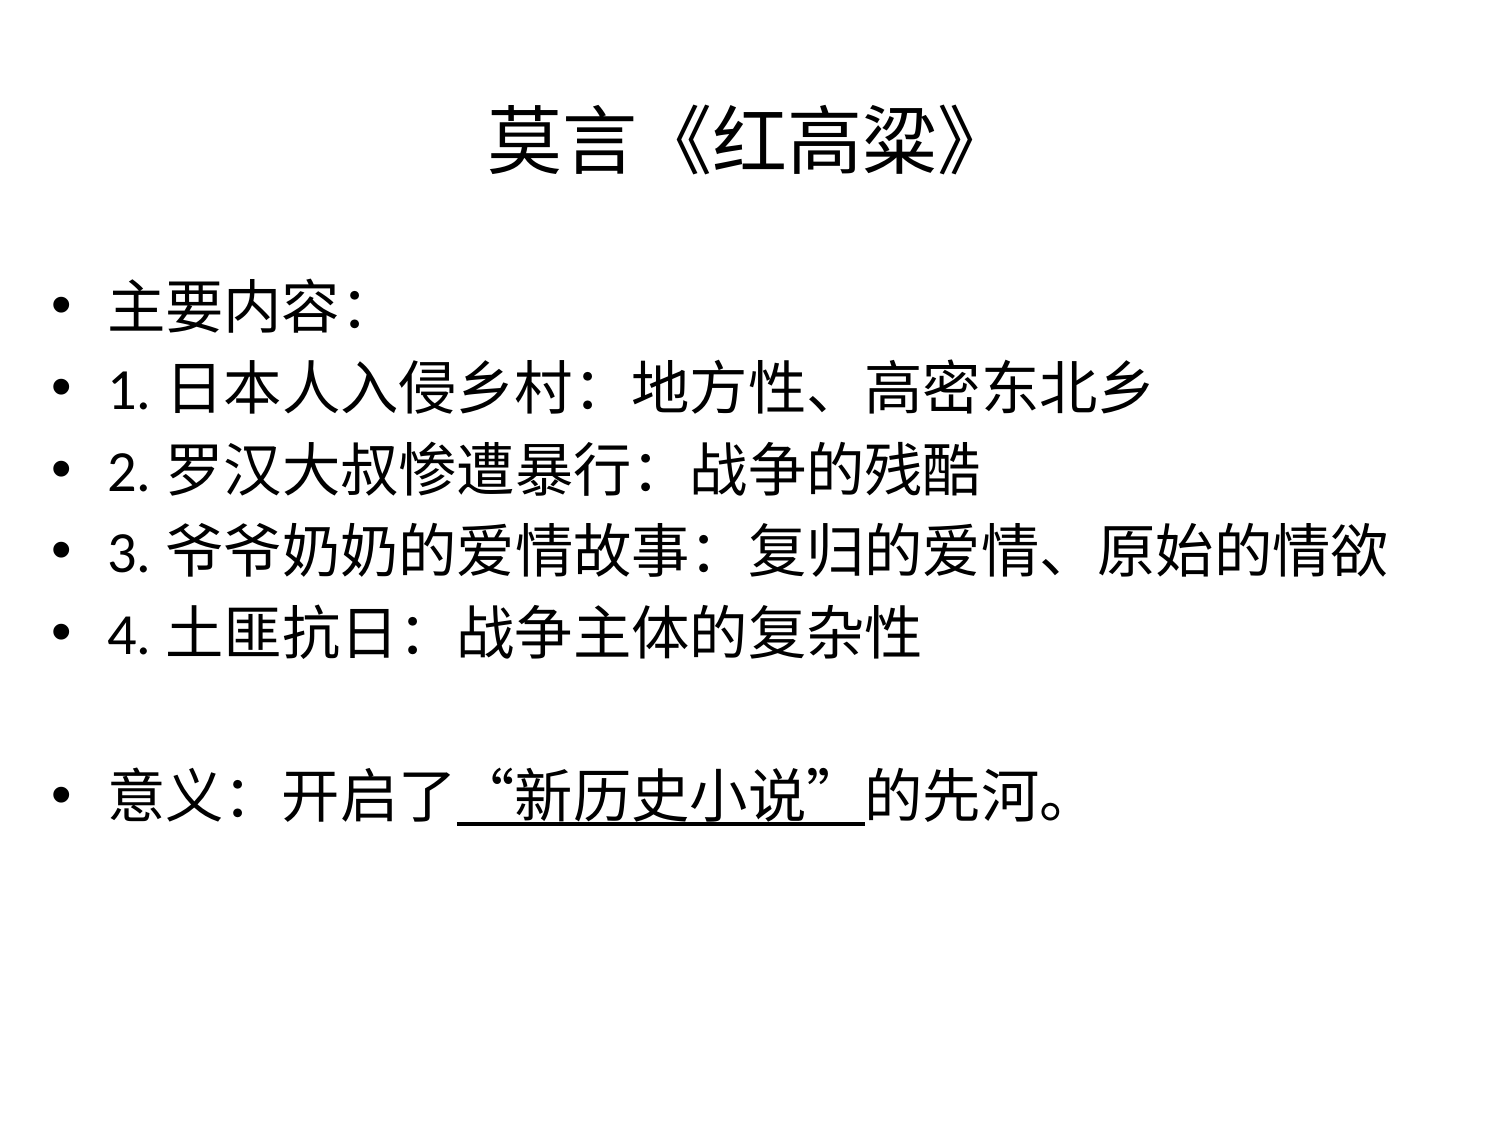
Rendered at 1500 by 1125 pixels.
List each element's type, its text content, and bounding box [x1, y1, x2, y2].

list 主要内容： 1.日本人入侵乡村：地方性、高密东北乡 2.罗汉大叔惨遭暴行：战争的残酷 3.爷爷奶奶的爱情故事：复归的爱情、原始的情欲 4.土匪抗日：战争主体的复杂性 意义：开启了“新历史小说”的先河。 [36, 262, 1450, 1005]
title 莫言《红高粱》 [75, 45, 1425, 233]
